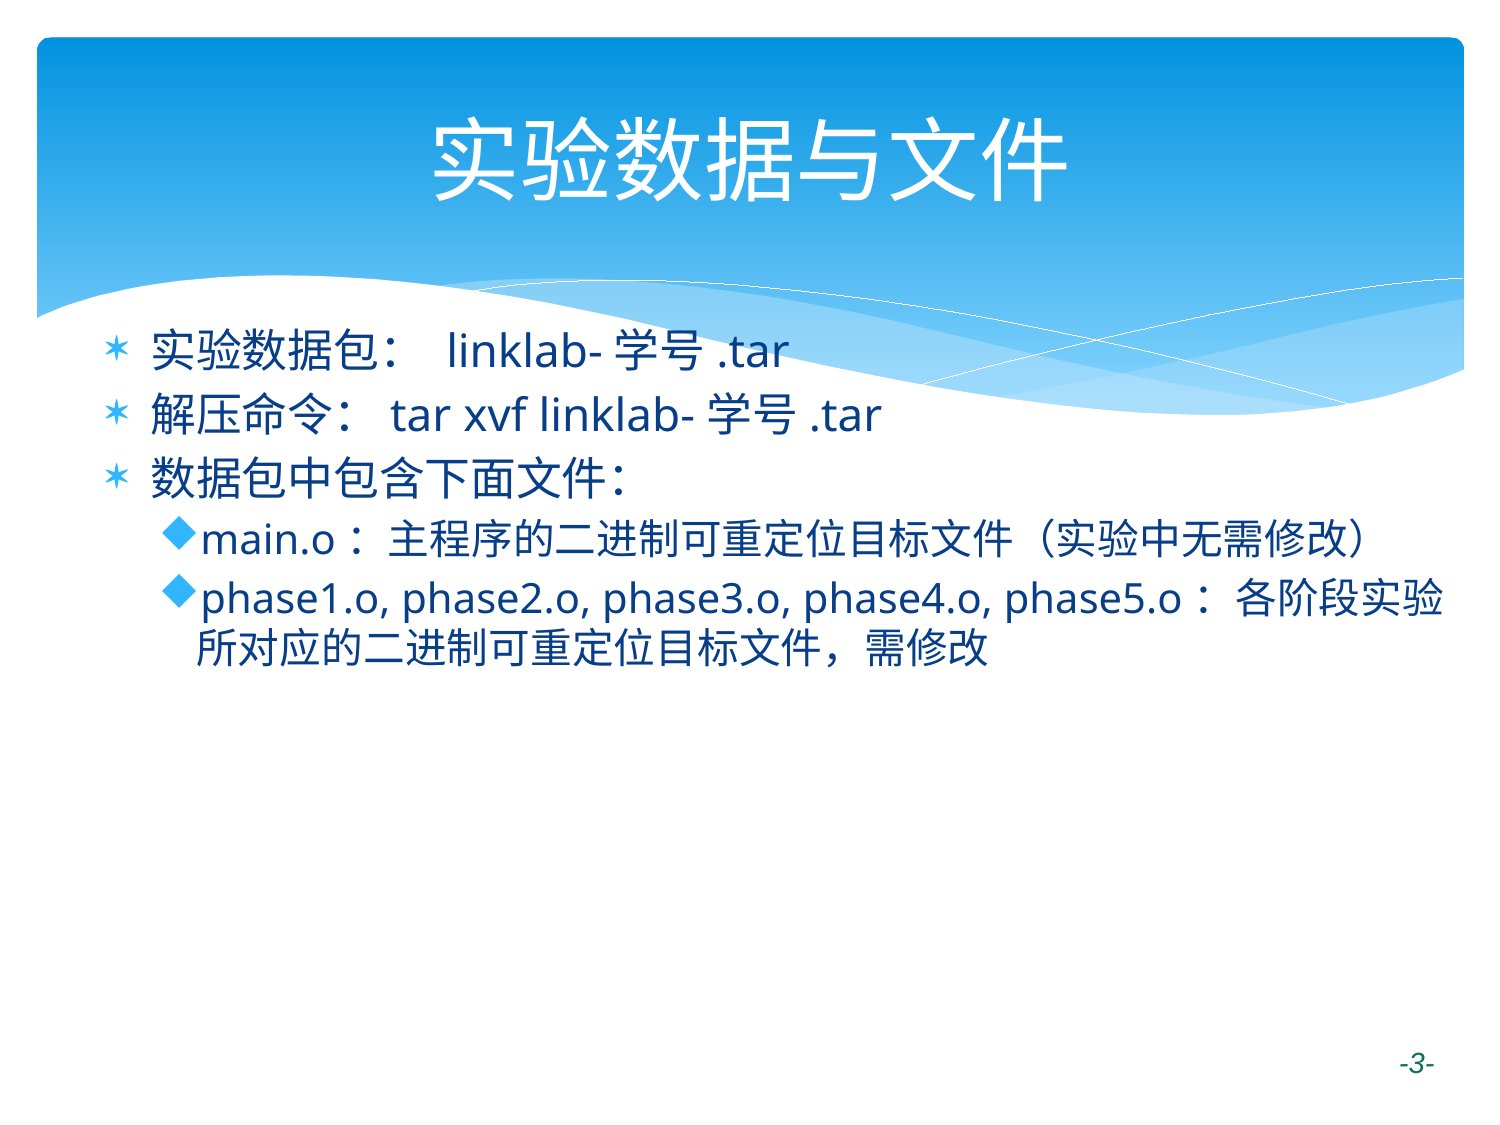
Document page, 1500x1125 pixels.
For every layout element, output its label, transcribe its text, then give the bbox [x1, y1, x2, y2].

title 实验数据与文件 [74, 55, 1426, 262]
text_box 实验数据包： linklab-学号.tar 解压命令：tar xvf linklab-学号.tar 数据包中包含下面文件： main.o：主程序的二进制可重定位目标文件（实验中无需修改） phase1.o, phase2.o, phase3.o, phase4.o, phase5.o：各阶段实验所对应的二进制可重定位目标文件，需修改 [41, 314, 1459, 1041]
slide_number -3- [1333, 1023, 1500, 1102]
